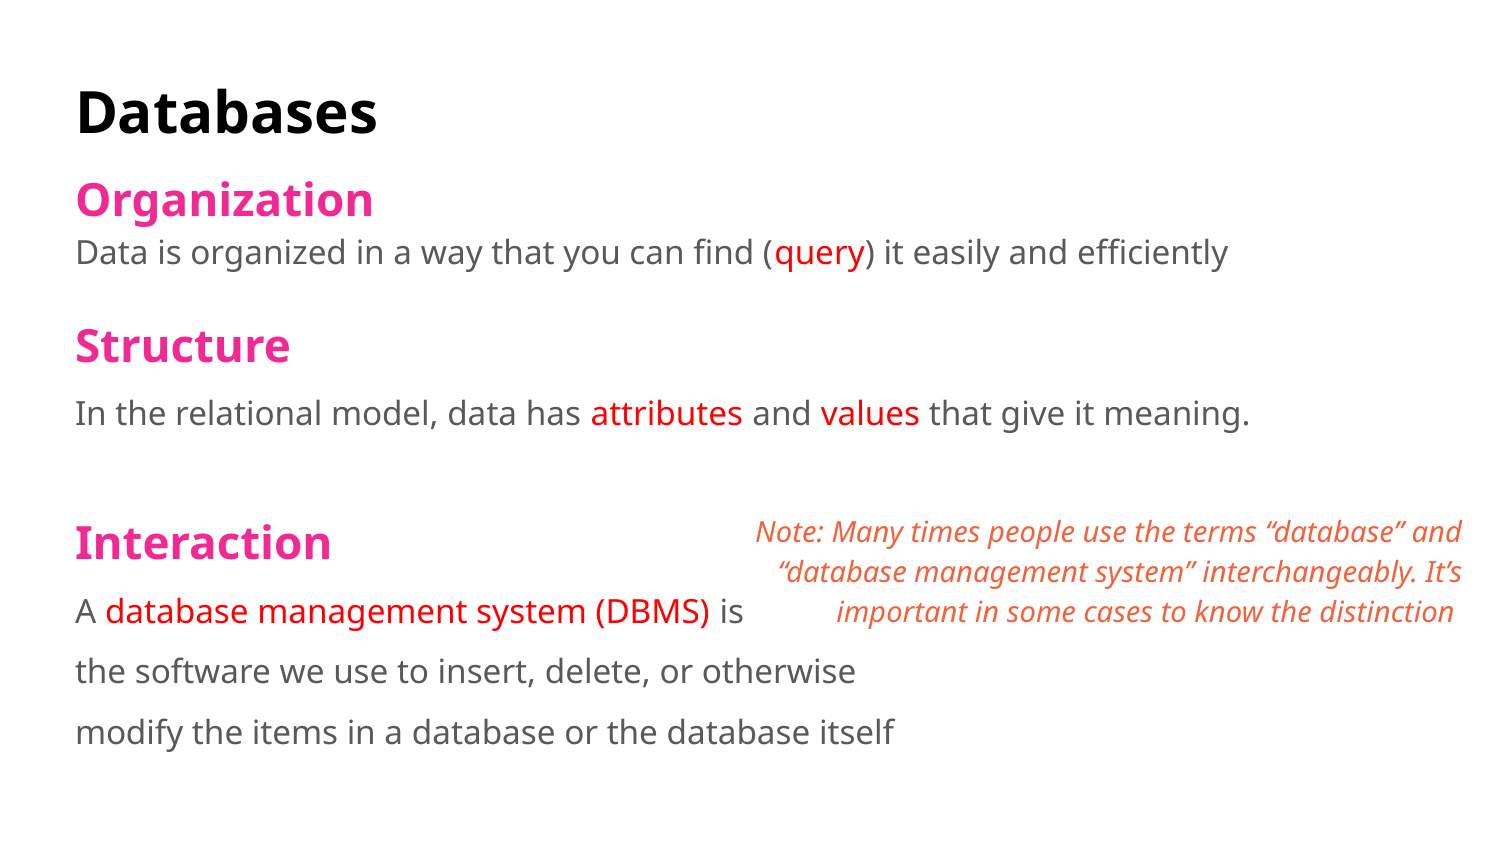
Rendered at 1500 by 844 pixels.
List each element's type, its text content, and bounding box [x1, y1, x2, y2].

text_box Note: Many times people use the terms “database” and “database management system” interchangeably. It’s important in some cases to know the distinction [562, 508, 1463, 626]
list Organization Data is organized in a way that you can find (query) it easily and efficiently Structure In the relational model, data has attributes and values that give it meaning. Interaction A database management system (DBMS) is the software we use to insert, delete, or otherwise modify the items in a database or the database itself [75, 162, 1402, 723]
title Databases [75, 75, 1343, 162]
